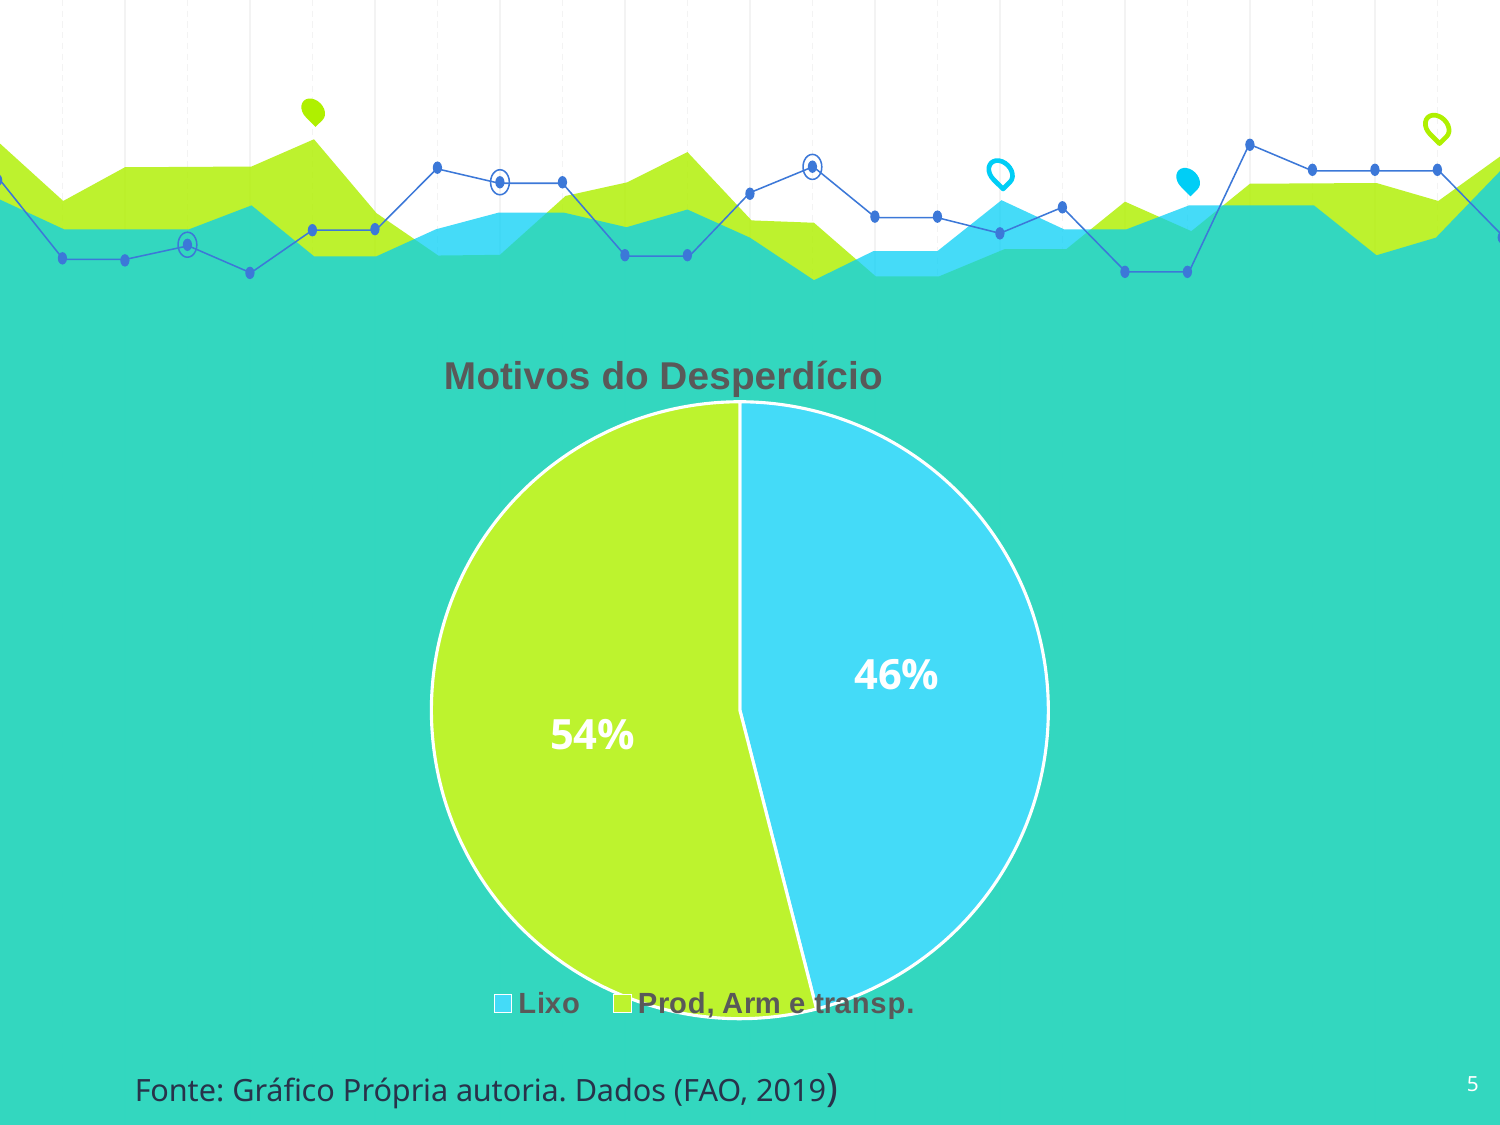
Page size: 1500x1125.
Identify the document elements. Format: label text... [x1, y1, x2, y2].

text_box Fonte: Gráfico Própria autoria. Dados (FAO, 2019) [120, 1055, 1449, 1117]
chart [119, 294, 1360, 1091]
slide_number 5 [1403, 1055, 1494, 1125]
